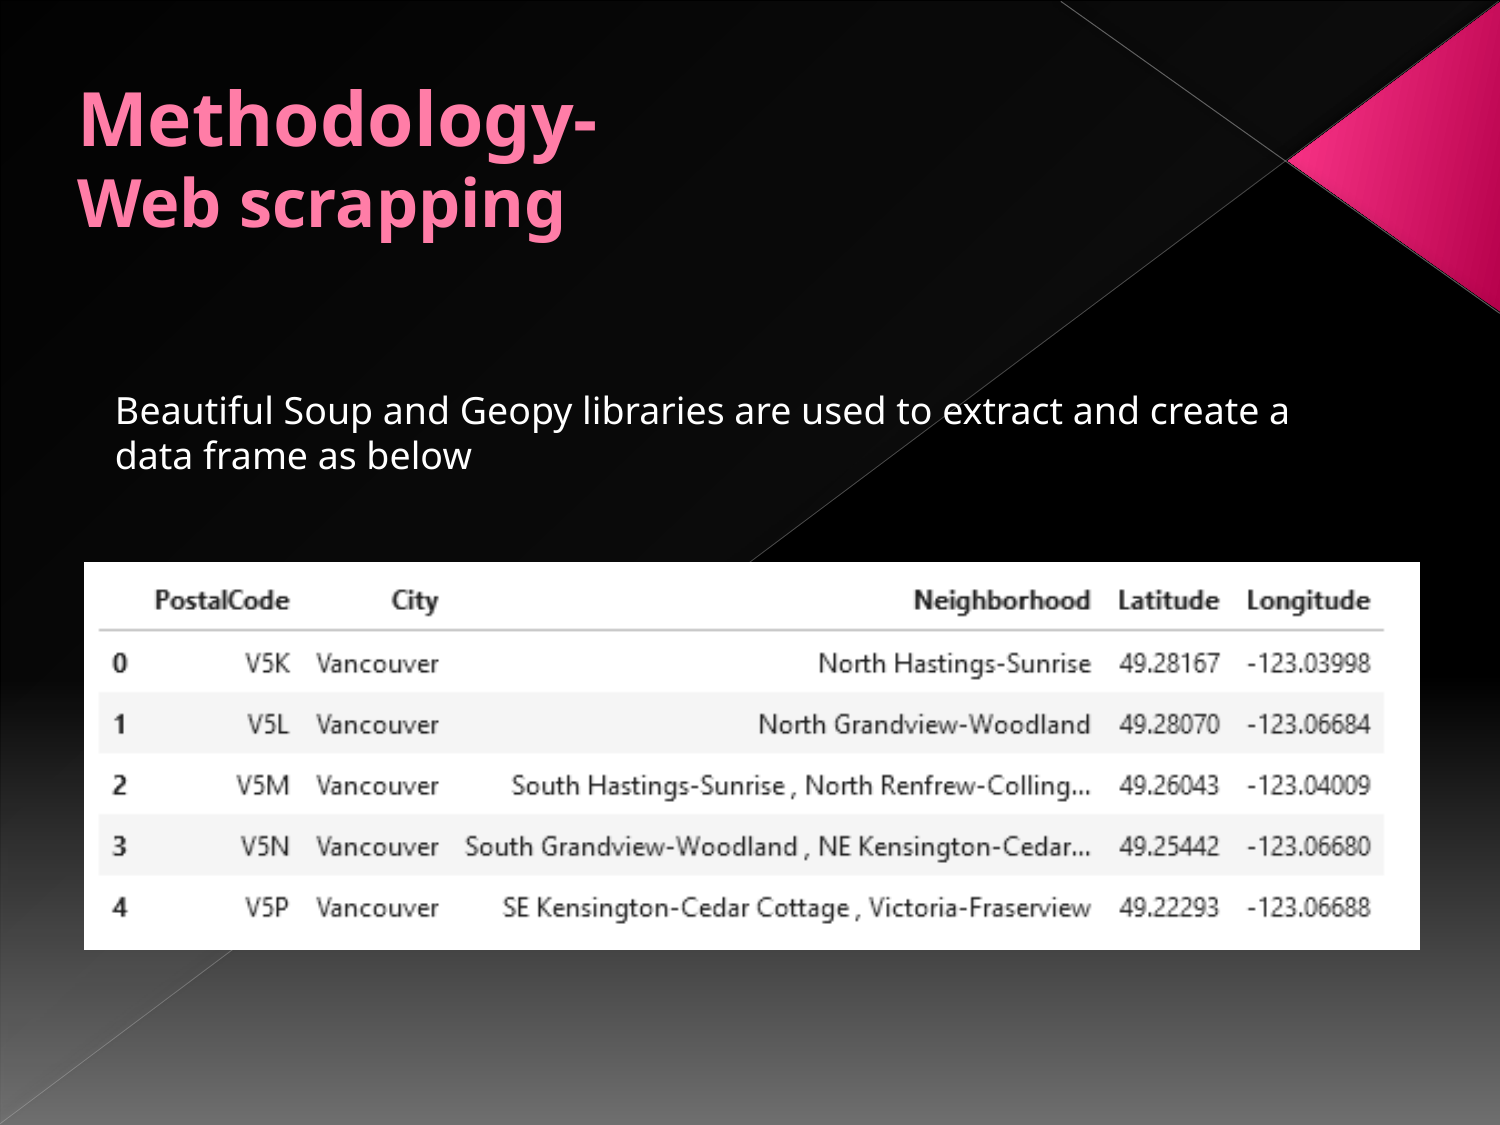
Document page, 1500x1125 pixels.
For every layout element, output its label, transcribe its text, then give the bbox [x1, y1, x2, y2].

picture [84, 562, 1420, 950]
title Methodology- Web scrapping [62, 44, 1250, 268]
text_box Beautiful Soup and Geopy libraries are used to extract and create a data frame as below [100, 379, 1365, 484]
